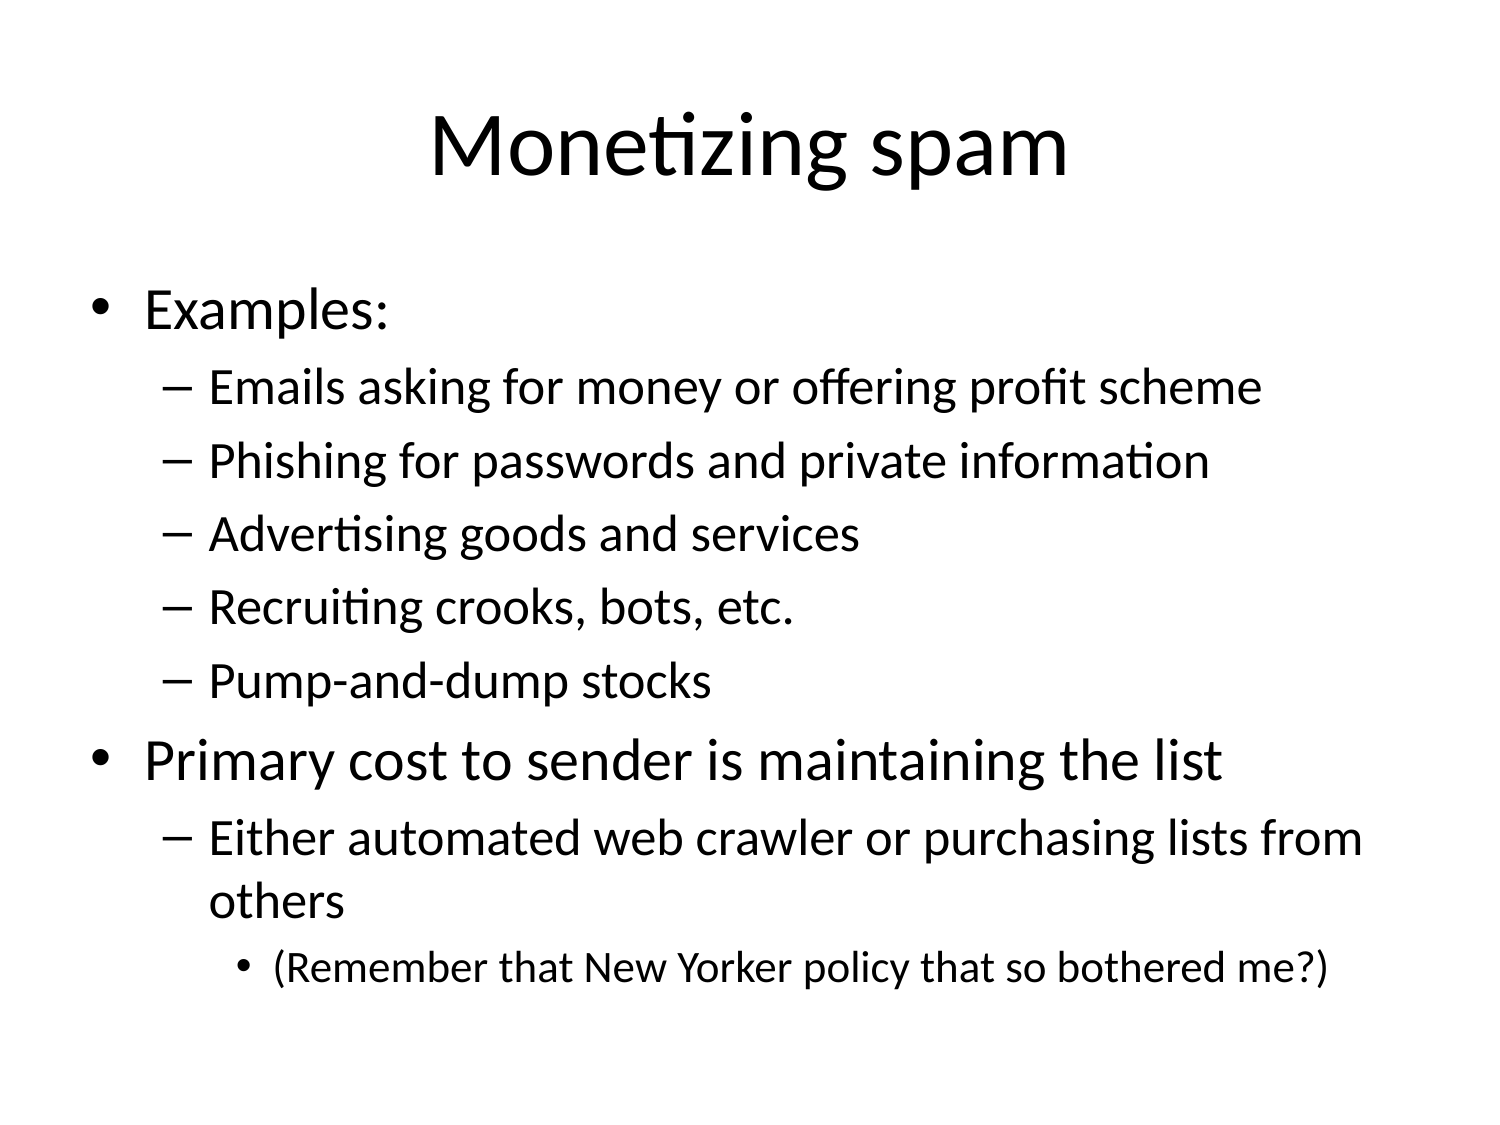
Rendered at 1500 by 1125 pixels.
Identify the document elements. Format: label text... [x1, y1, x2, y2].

list Examples: Emails asking for money or offering profit scheme Phishing for passwords and private information Advertising goods and services Recruiting crooks, bots, etc. Pump-and-dump stocks Primary cost to sender is maintaining the list Either automated web crawler or purchasing lists from others (Remember that New Yorker policy that so bothered me?) [75, 262, 1425, 1005]
title Monetizing spam [75, 45, 1425, 233]
